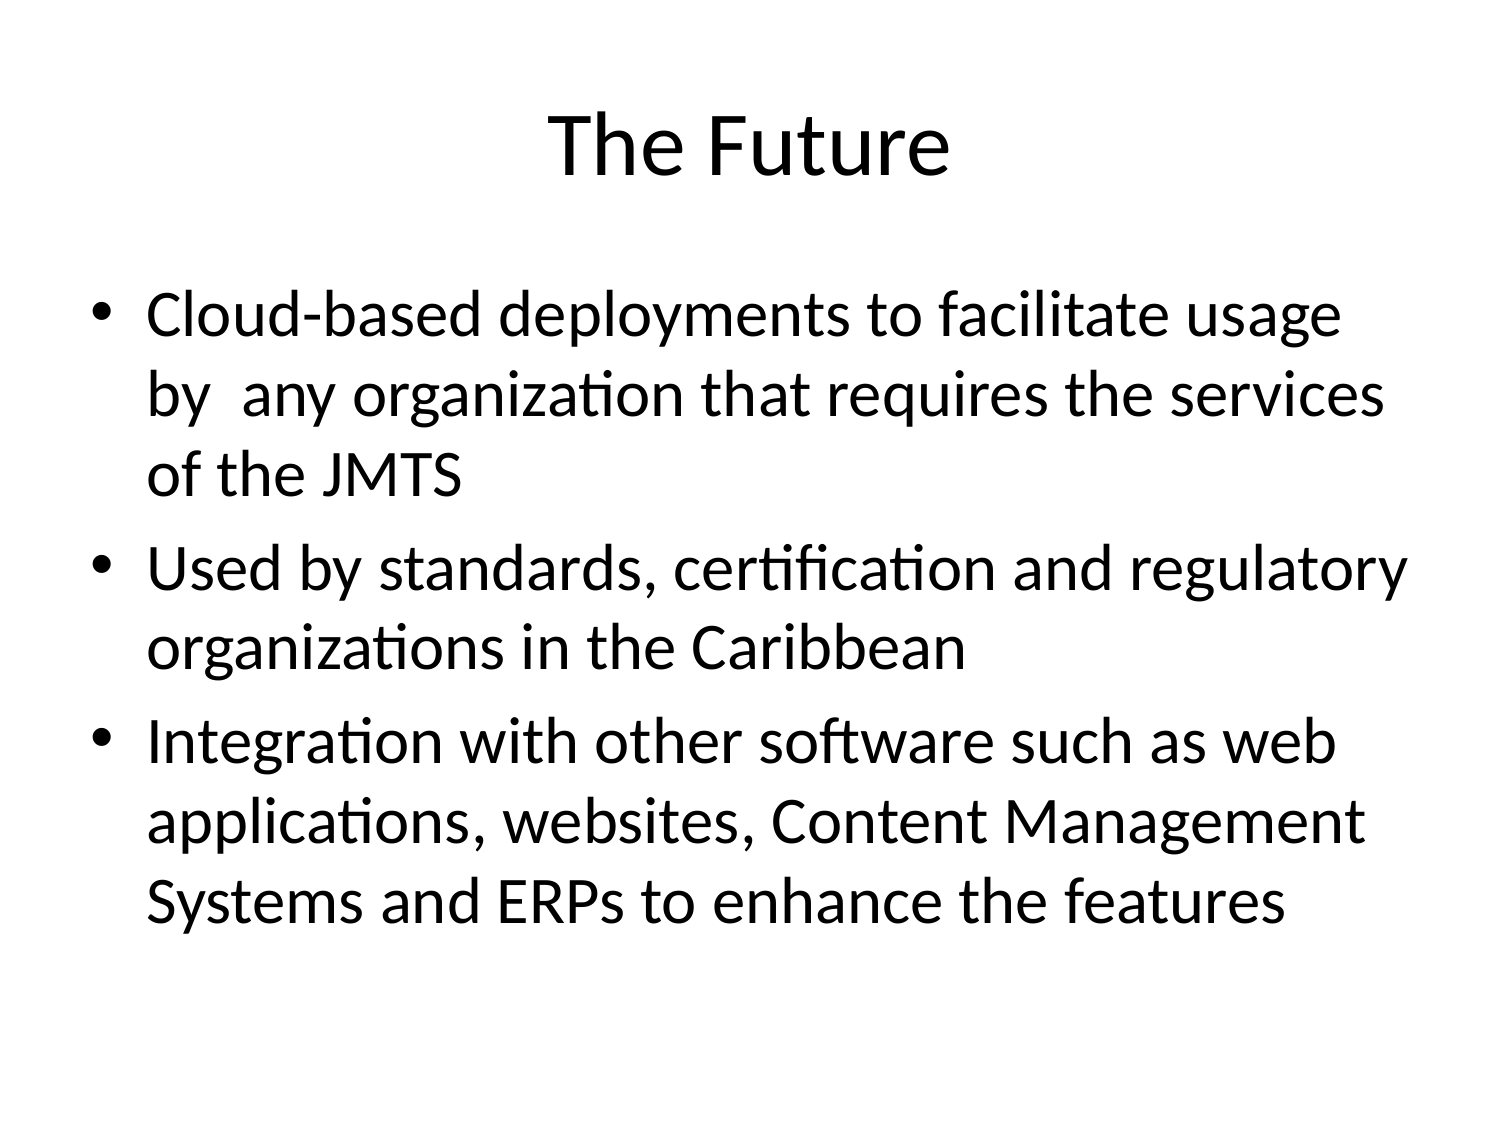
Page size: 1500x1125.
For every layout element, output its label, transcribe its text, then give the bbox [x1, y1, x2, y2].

title The Future [75, 45, 1425, 233]
list Cloud-based deployments to facilitate usage by any organization that requires the services of the JMTS Used by standards, certification and regulatory organizations in the Caribbean Integration with other software such as web applications, websites, Content Management Systems and ERPs to enhance the features [75, 262, 1425, 1005]
